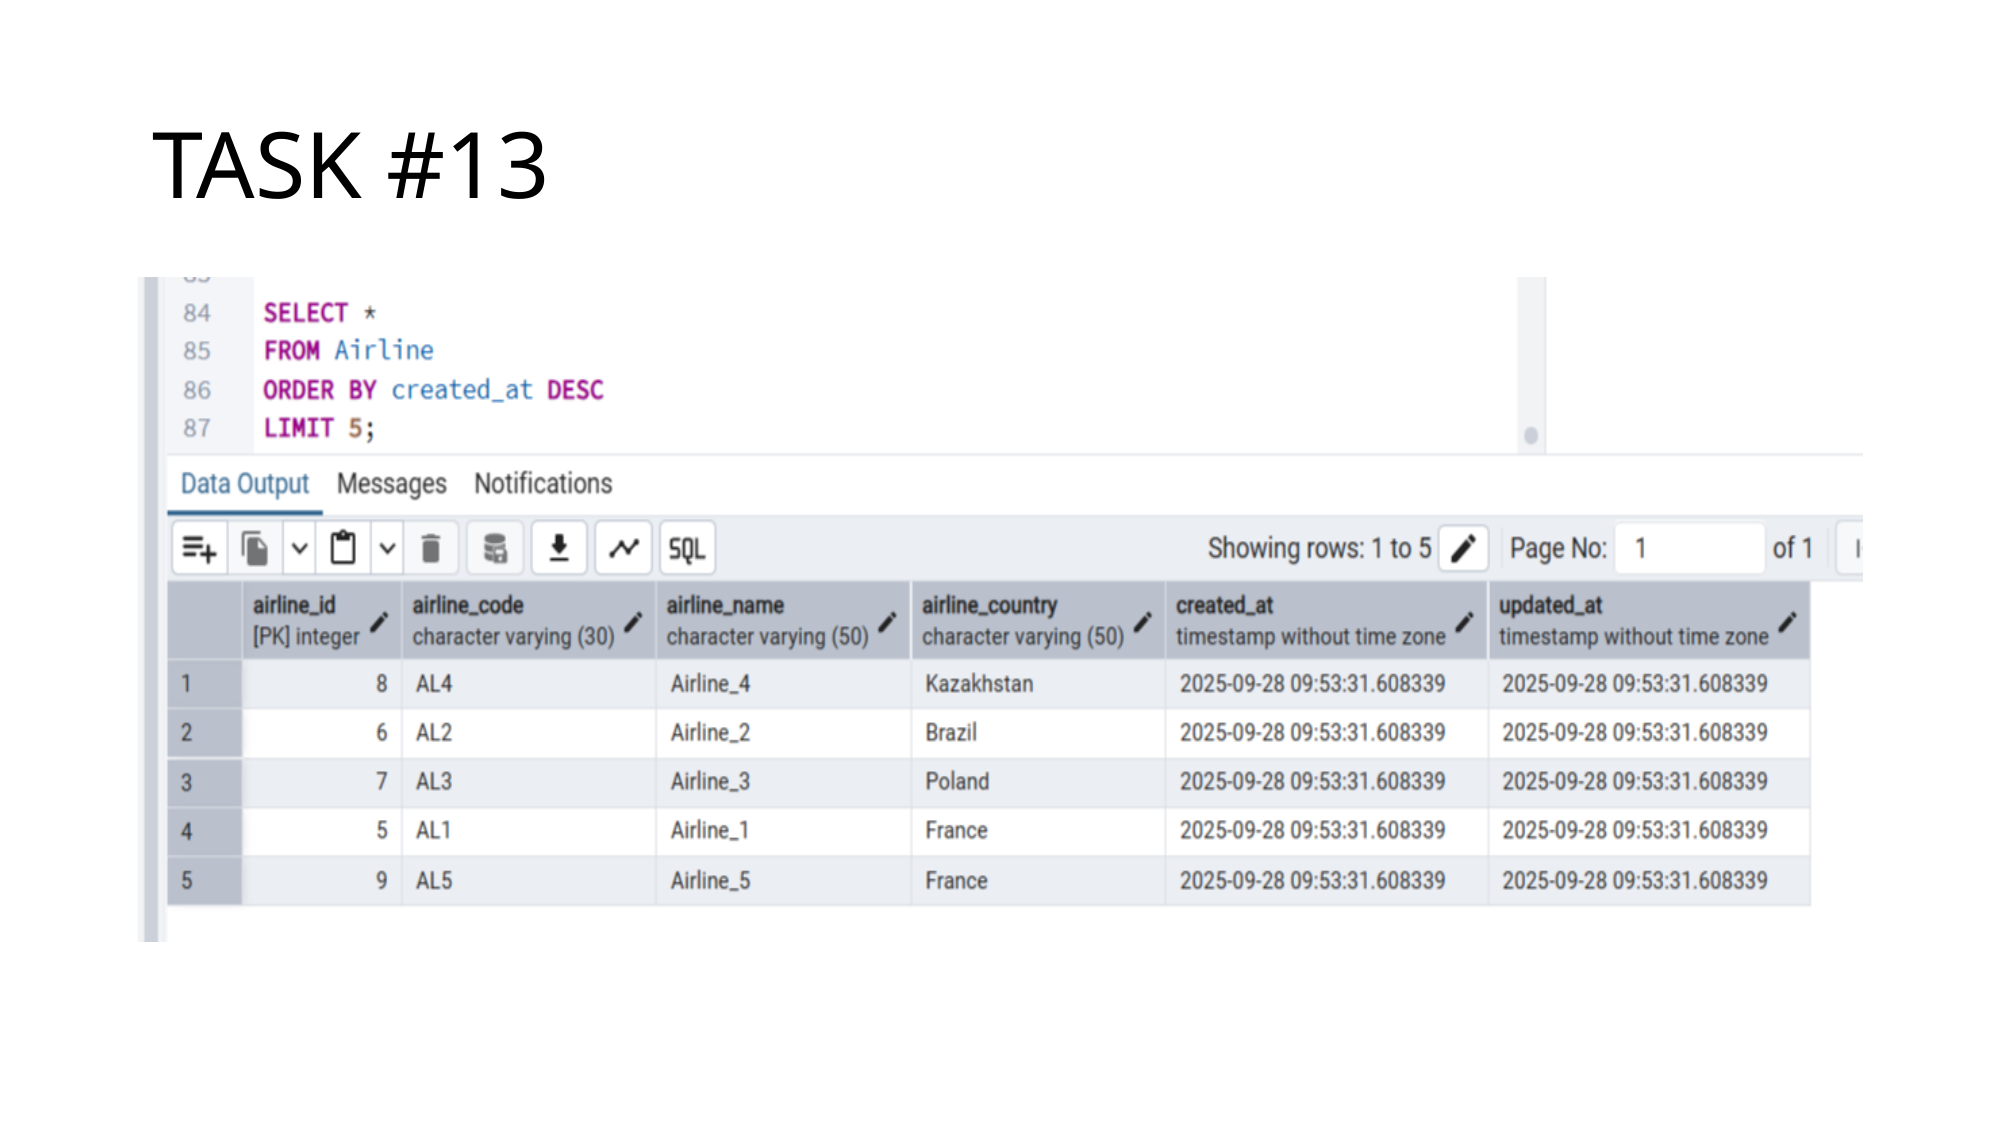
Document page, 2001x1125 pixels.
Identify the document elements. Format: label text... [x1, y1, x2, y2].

title TASK #13 [137, 59, 1863, 276]
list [136, 276, 1863, 942]
